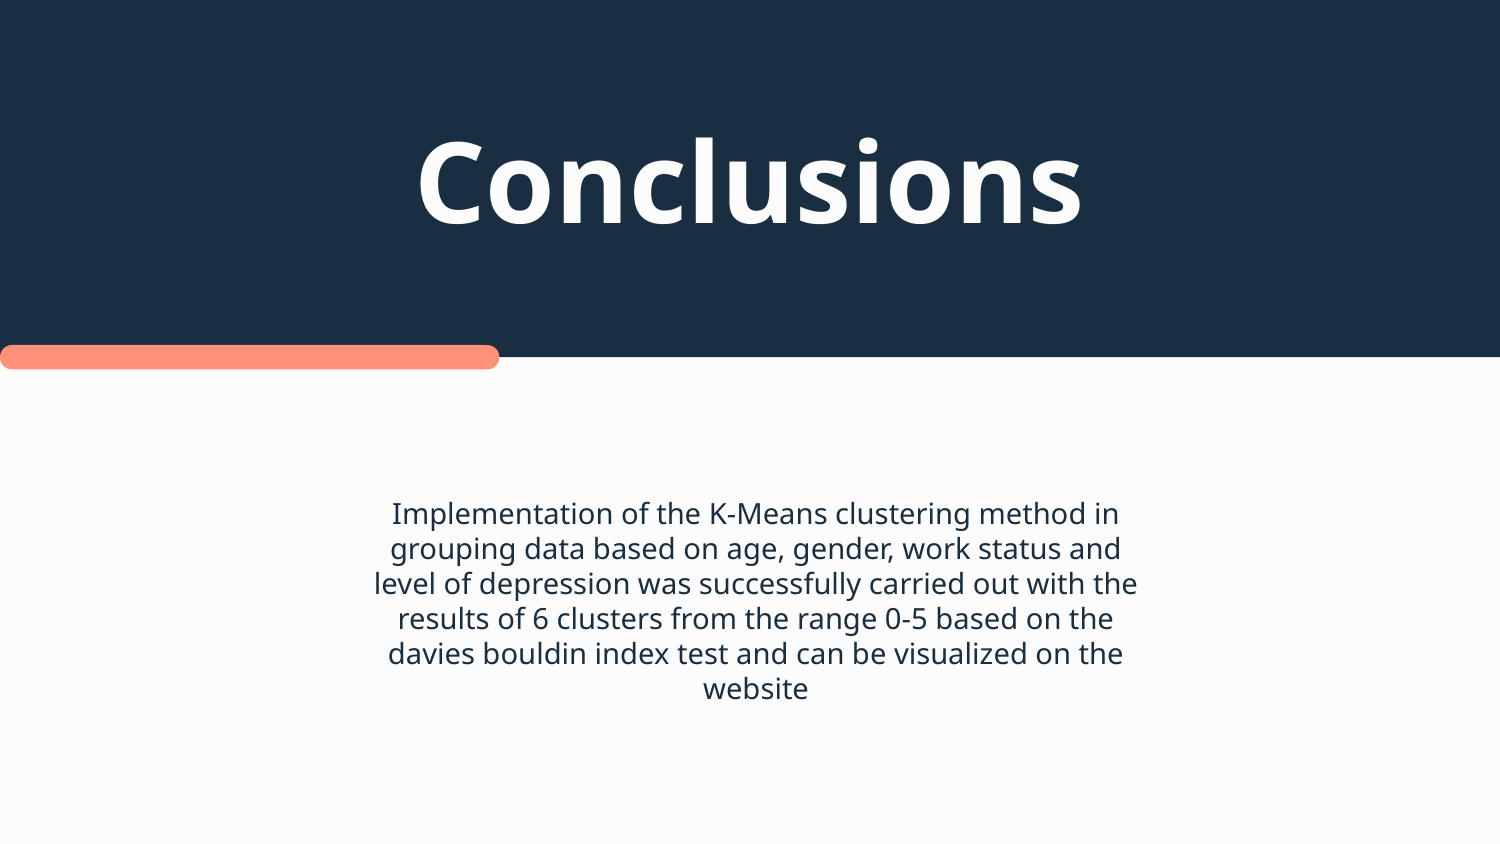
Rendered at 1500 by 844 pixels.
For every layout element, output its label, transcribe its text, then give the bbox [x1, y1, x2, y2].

title Conclusions [352, 0, 1148, 357]
text_box [0, 344, 500, 370]
subtitle Implementation of the K-Means clustering method in grouping data based on age, gender, work status and level of depression was successfully carried out with the results of 6 clusters from the range 0-5 based on the davies bouldin index test and can be visualized on the website [352, 357, 1160, 844]
